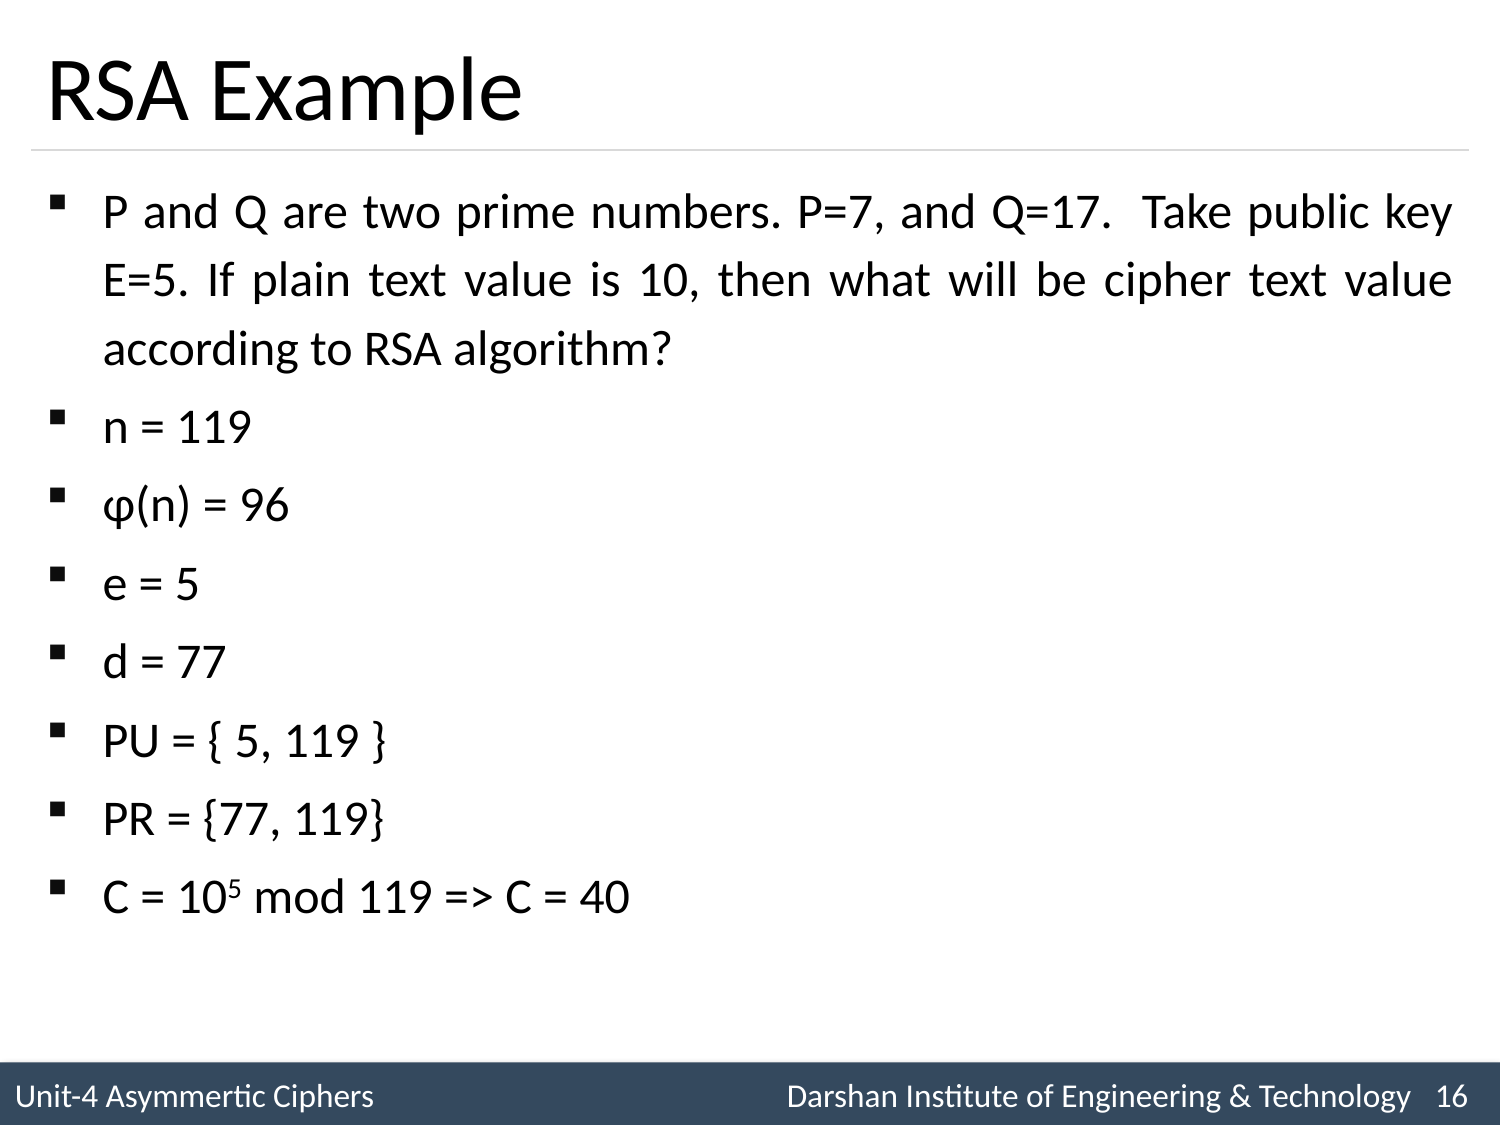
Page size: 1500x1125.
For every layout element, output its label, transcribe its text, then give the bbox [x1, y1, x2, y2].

list P and Q are two prime numbers. P=7, and Q=17. Take public key E=5. If plain text value is 10, then what will be cipher text value according to RSA algorithm? n = 119 φ(n) = 96 e = 5 d = 77 PU = { 5, 119 } PR = {77, 119} C = 105 mod 119 => C = 40 [31, 162, 1469, 1038]
title RSA Example [31, 17, 1469, 150]
